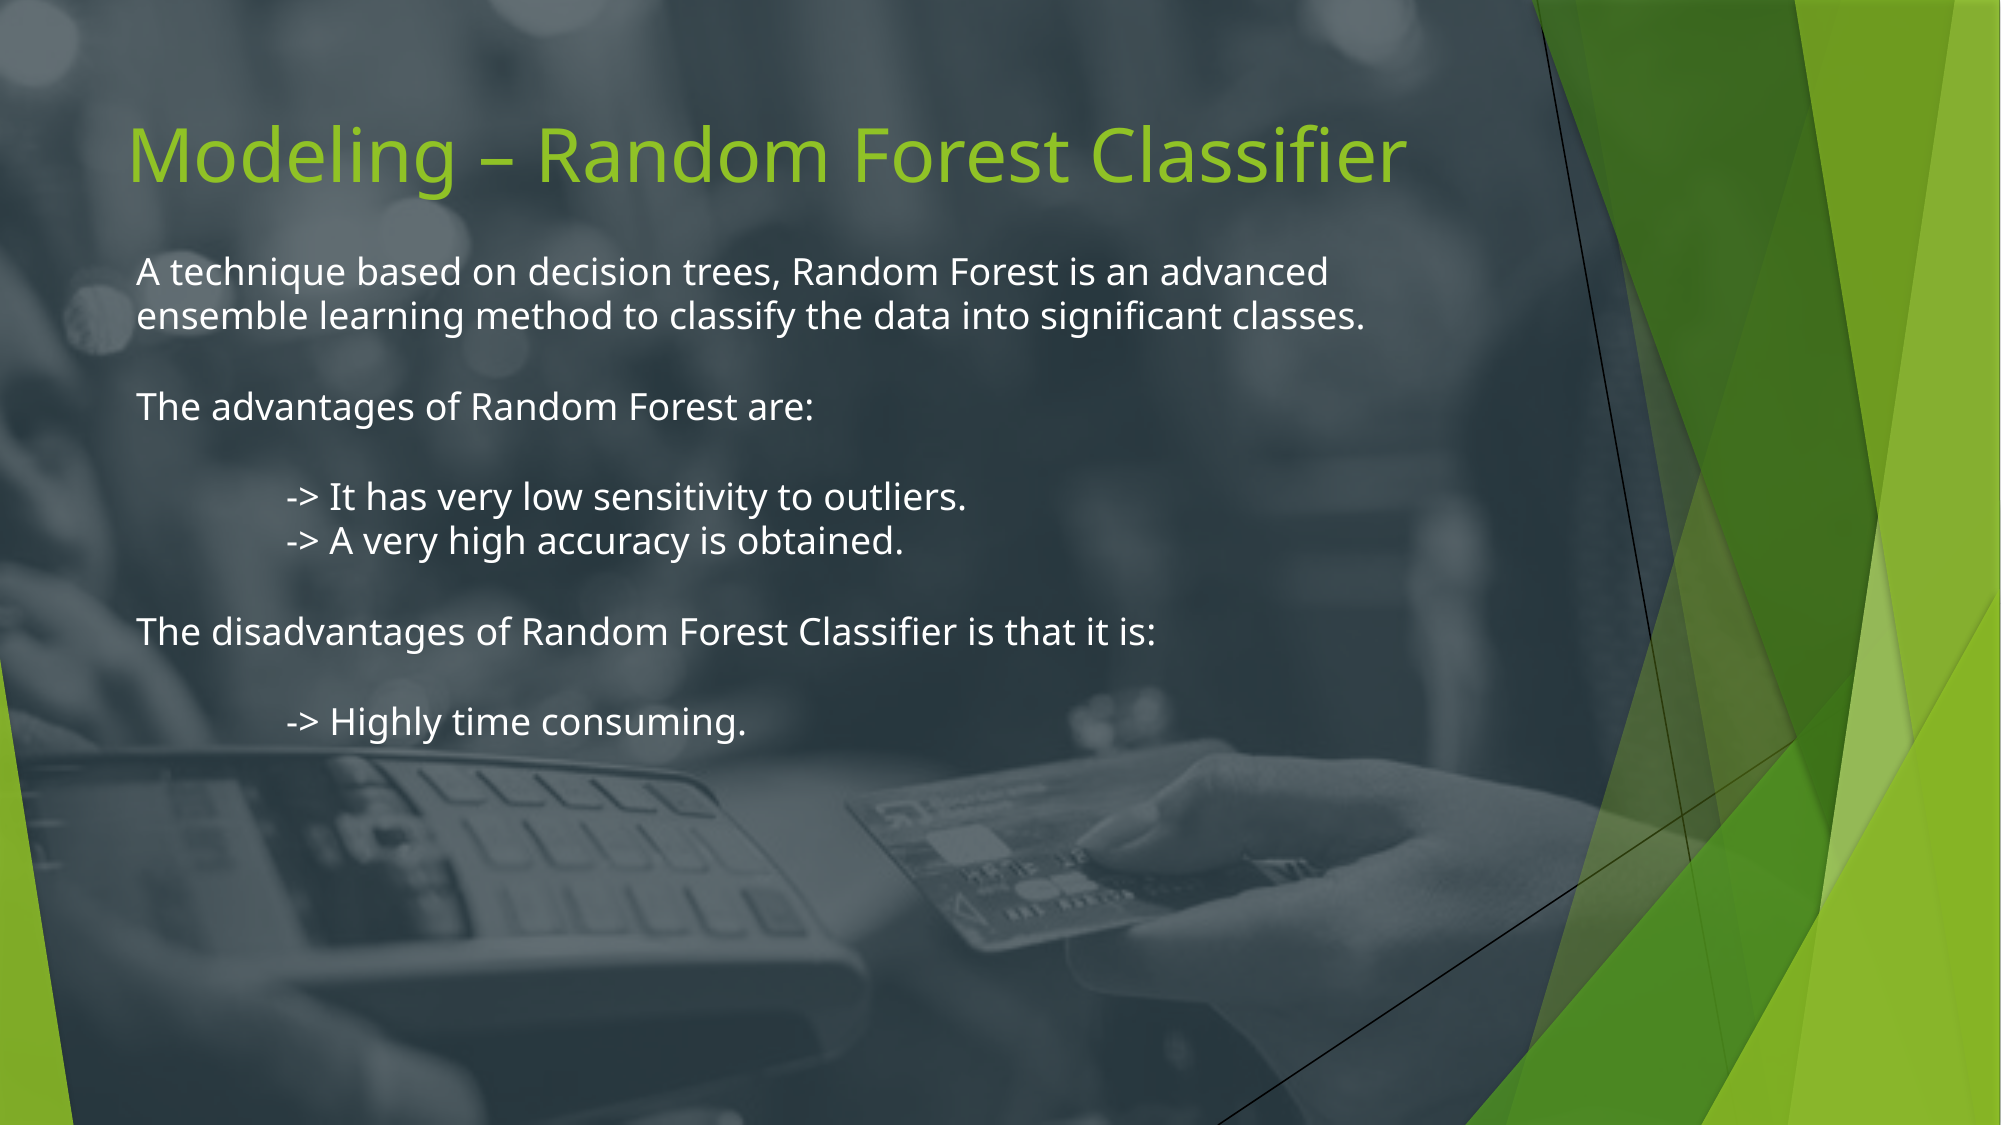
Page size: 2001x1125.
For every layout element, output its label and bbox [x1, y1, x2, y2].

text_box [0, 0, 2000, 1125]
